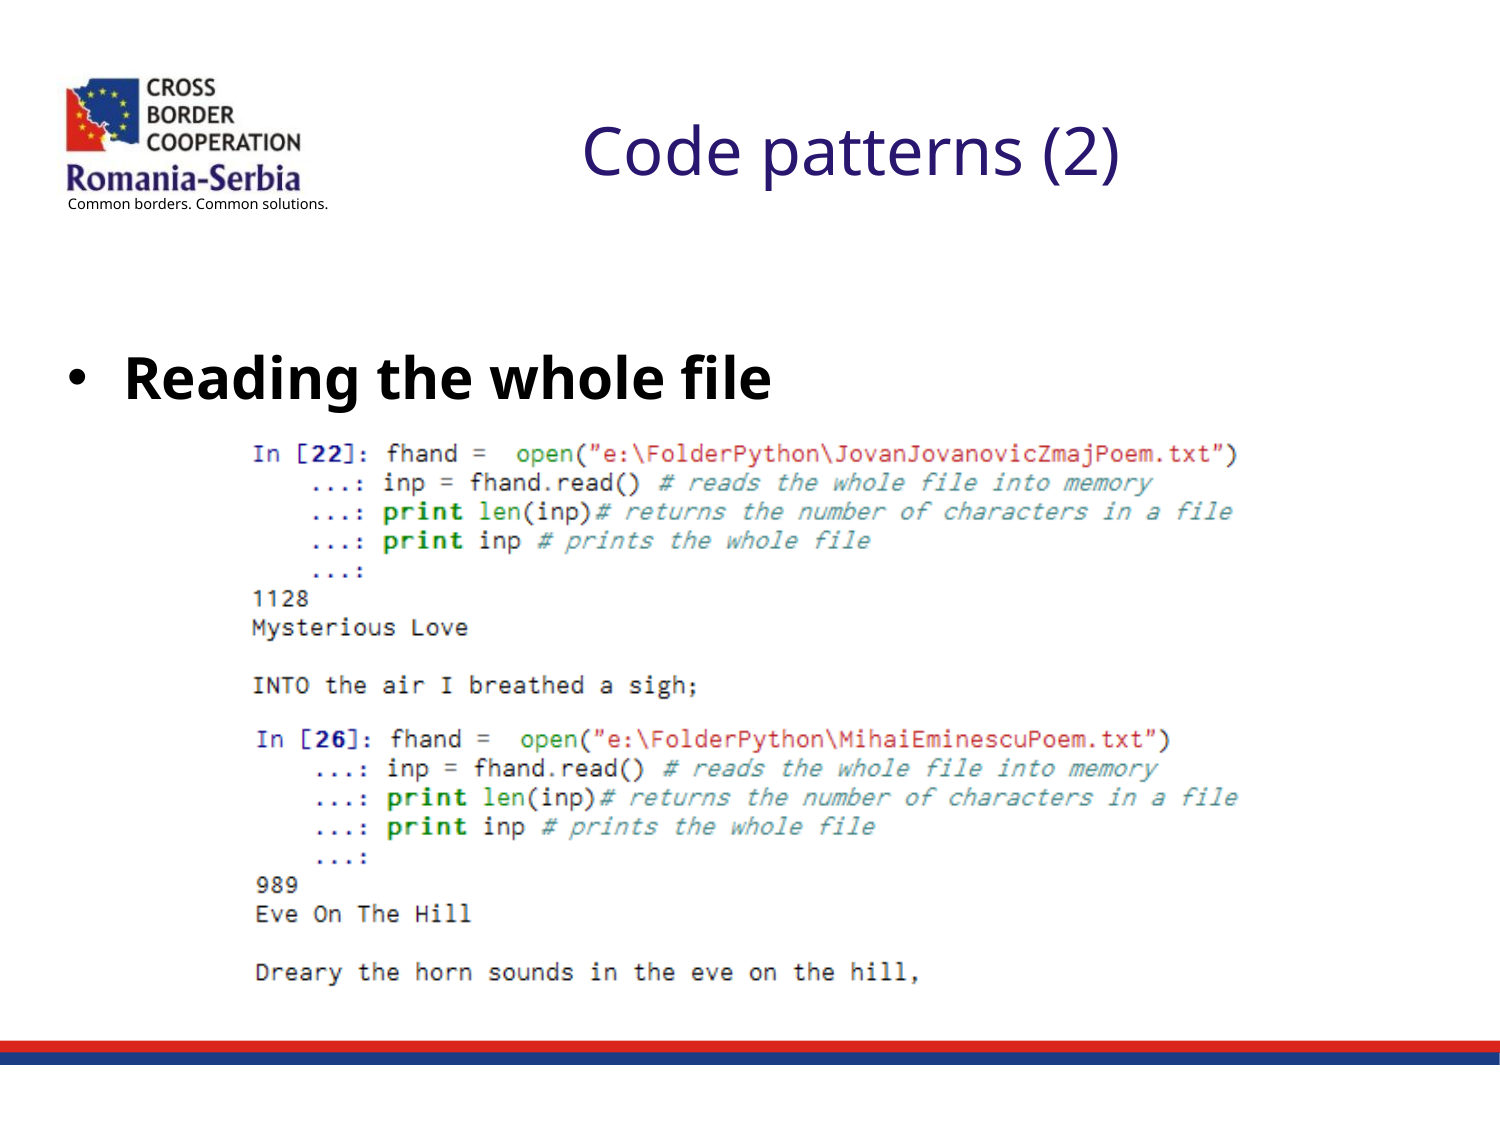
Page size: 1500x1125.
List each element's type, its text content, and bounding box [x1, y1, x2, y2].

text_box Code patterns (2) [328, 67, 1392, 232]
picture [251, 724, 1253, 988]
picture [251, 434, 1253, 702]
list Reading the whole file [51, 333, 1433, 702]
picture [41, 60, 325, 209]
